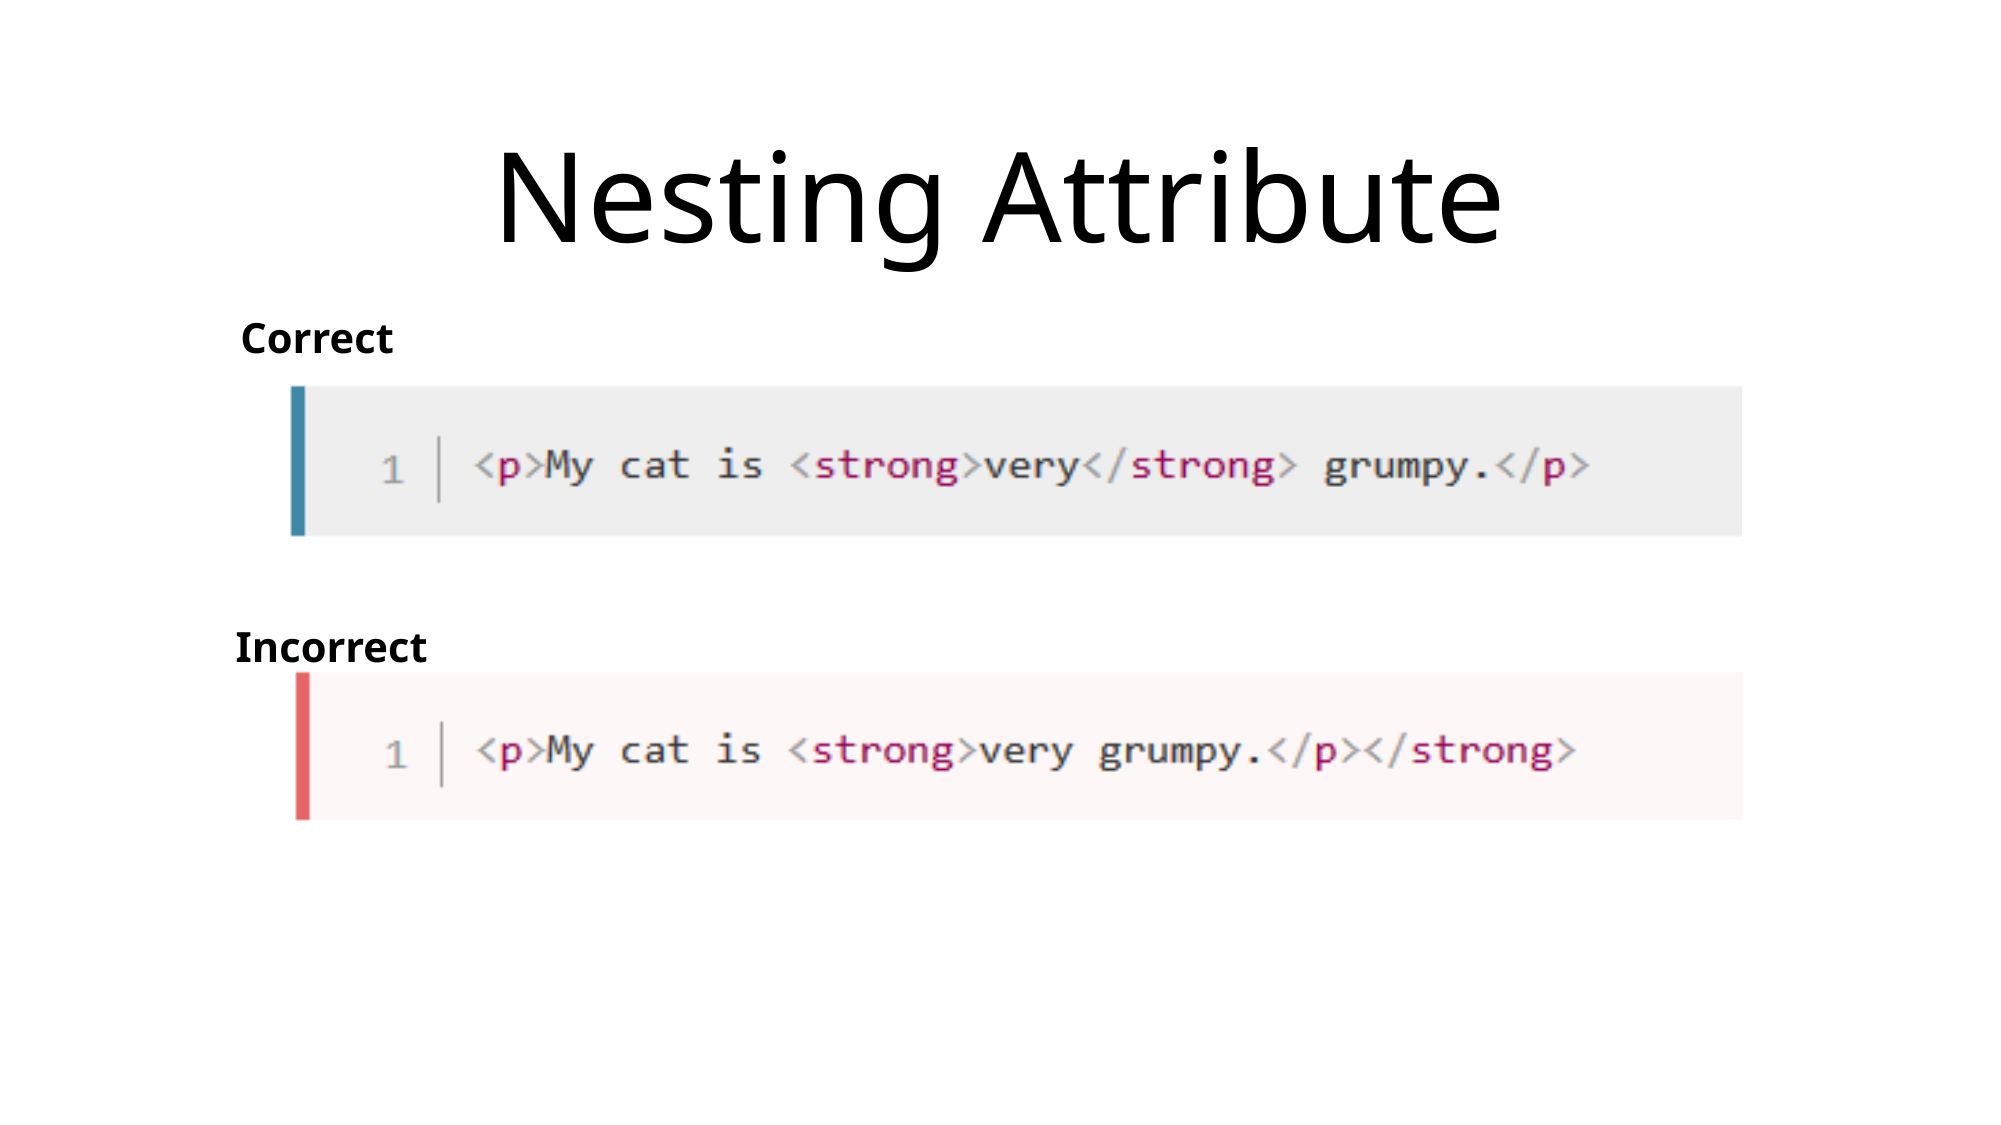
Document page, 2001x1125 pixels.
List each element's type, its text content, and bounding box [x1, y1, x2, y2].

picture [256, 365, 1742, 559]
text_box Incorrect [220, 613, 443, 679]
picture [256, 646, 1744, 840]
text_box Nesting Attribute [137, 59, 1863, 278]
text_box Correct [225, 304, 409, 370]
